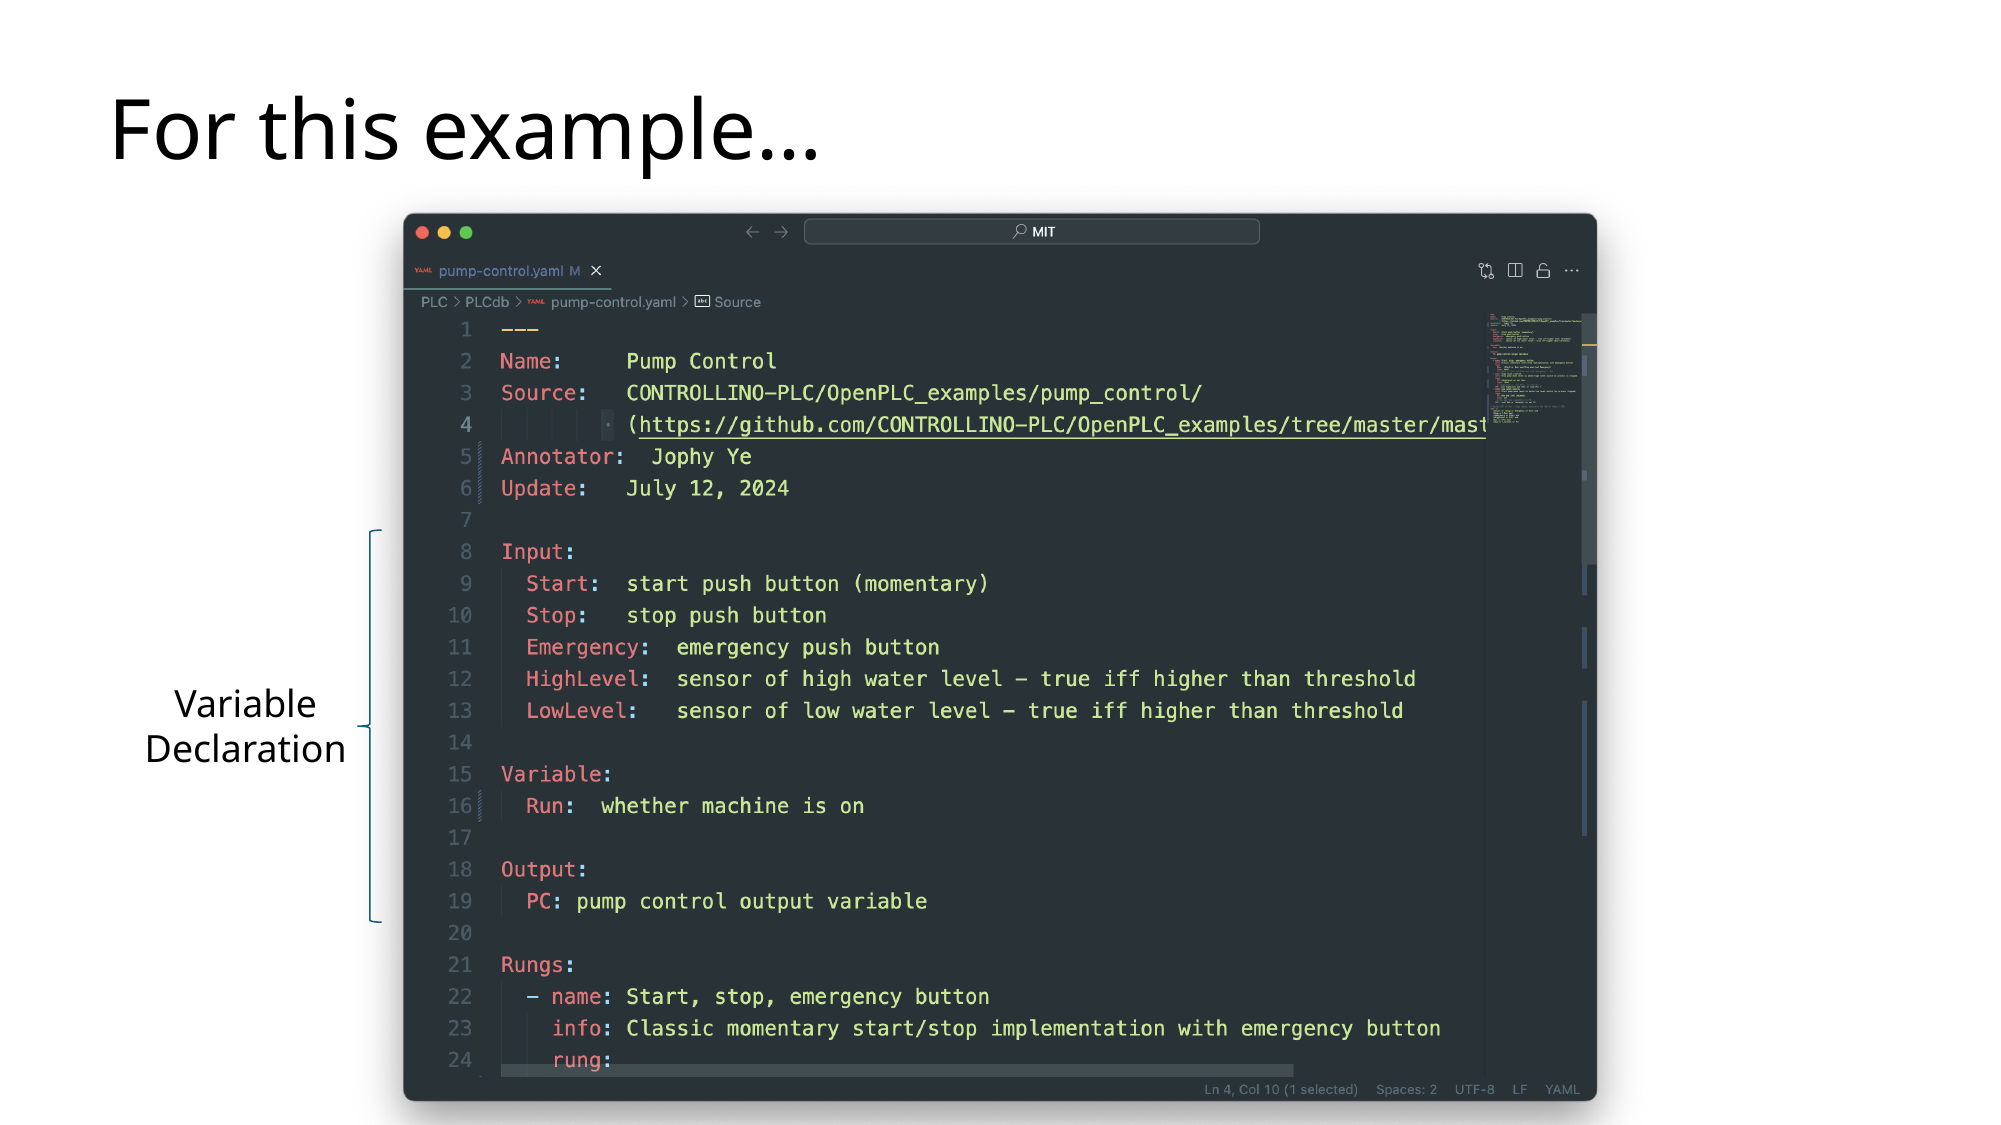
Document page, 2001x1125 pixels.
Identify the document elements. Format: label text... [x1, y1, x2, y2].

picture [342, 171, 1658, 1125]
text_box Variable Declaration [129, 673, 342, 778]
text_box For this example… [94, 68, 1842, 184]
